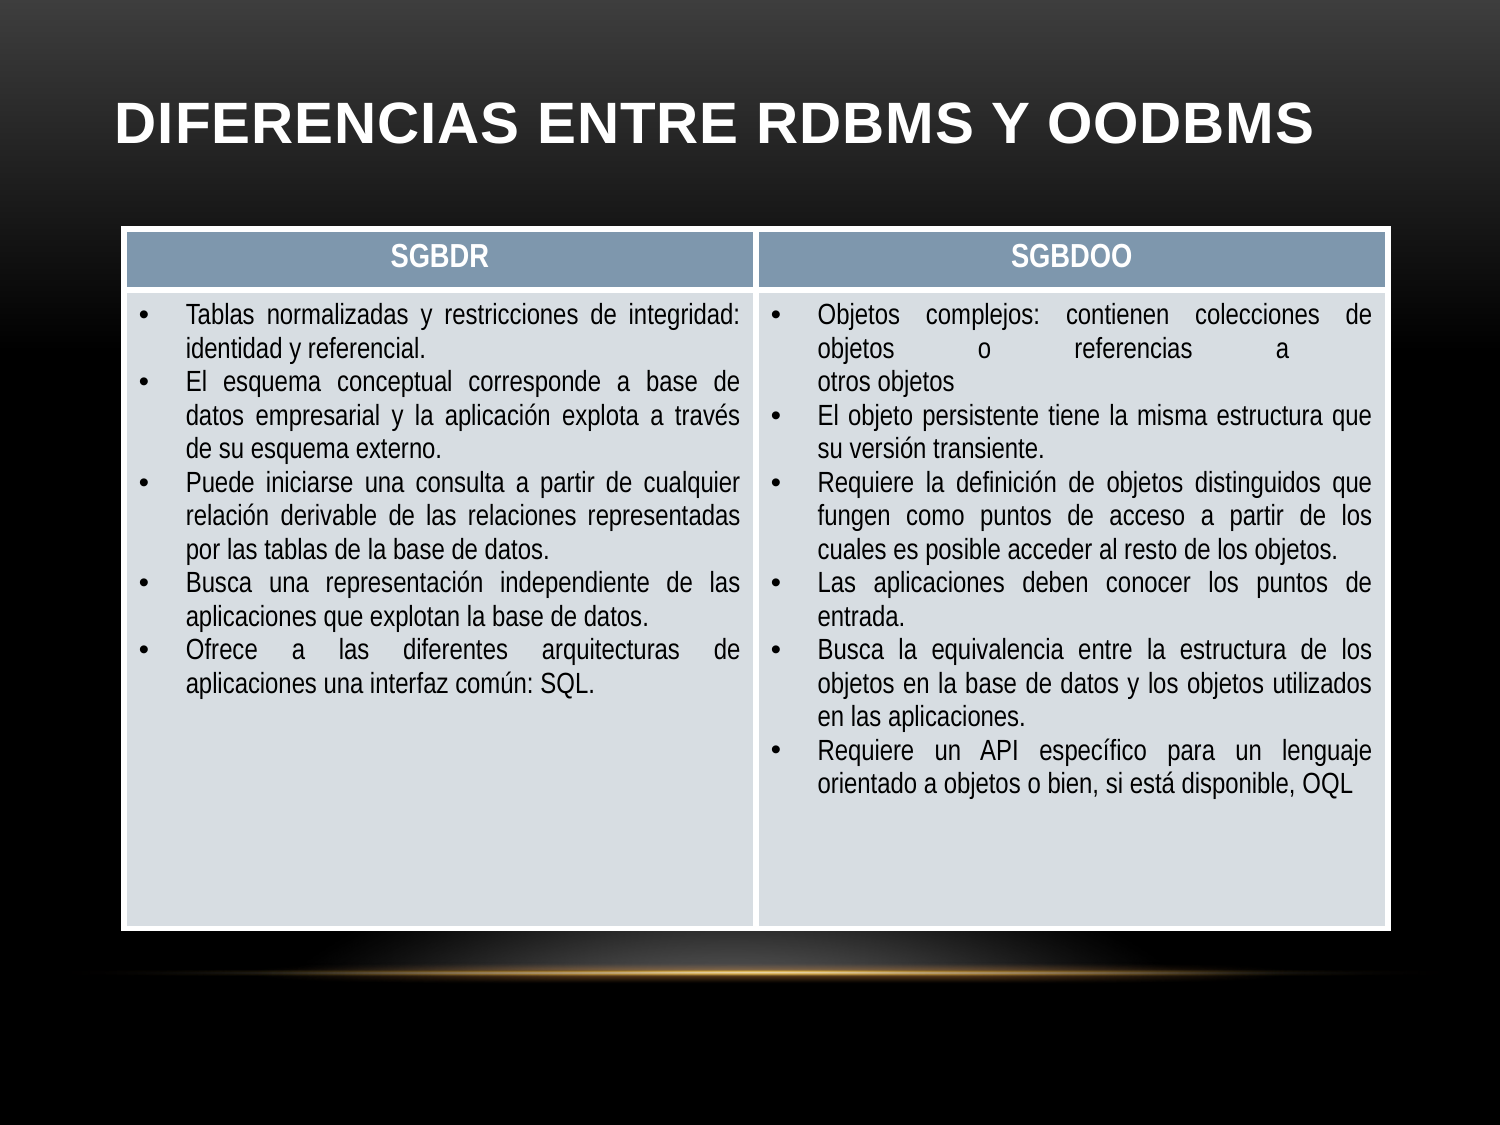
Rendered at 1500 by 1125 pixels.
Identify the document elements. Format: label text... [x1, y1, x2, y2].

table_cell Objetos complejos: contienen colecciones de objetos o referencias a otros objetos El objeto persistente tiene la misma estructura que su versión transiente. Requiere la definición de objetos distinguidos que fungen como puntos de acceso a partir de los cuales es posible acceder al resto de los objetos. Las aplicaciones deben conocer los puntos de entrada. Busca la equivalencia entre la estructura de los objetos en la base de datos y los objetos utilizados en las aplicaciones. Requiere un API específico para un lenguaje orientado a objetos o bien, si está disponible, OQL [759, 293, 1385, 926]
picture [0, 0, 1500, 1125]
table_header SGBDR [127, 232, 753, 287]
table_cell Tablas normalizadas y restricciones de integridad: identidad y referencial. El esquema conceptual corresponde a base de datos empresarial y la aplicación explota a través de su esquema externo. Puede iniciarse una consulta a partir de cualquier relación derivable de las relaciones representadas por las tablas de la base de datos. Busca una representación independiente de las aplicaciones que explotan la base de datos. Ofrece a las diferentes arquitecturas de aplicaciones una interfaz común: SQL. [127, 293, 753, 926]
title Diferencias entre RDBMS y OODBMS [99, 45, 1400, 233]
table_header SGBDOO [759, 232, 1385, 287]
